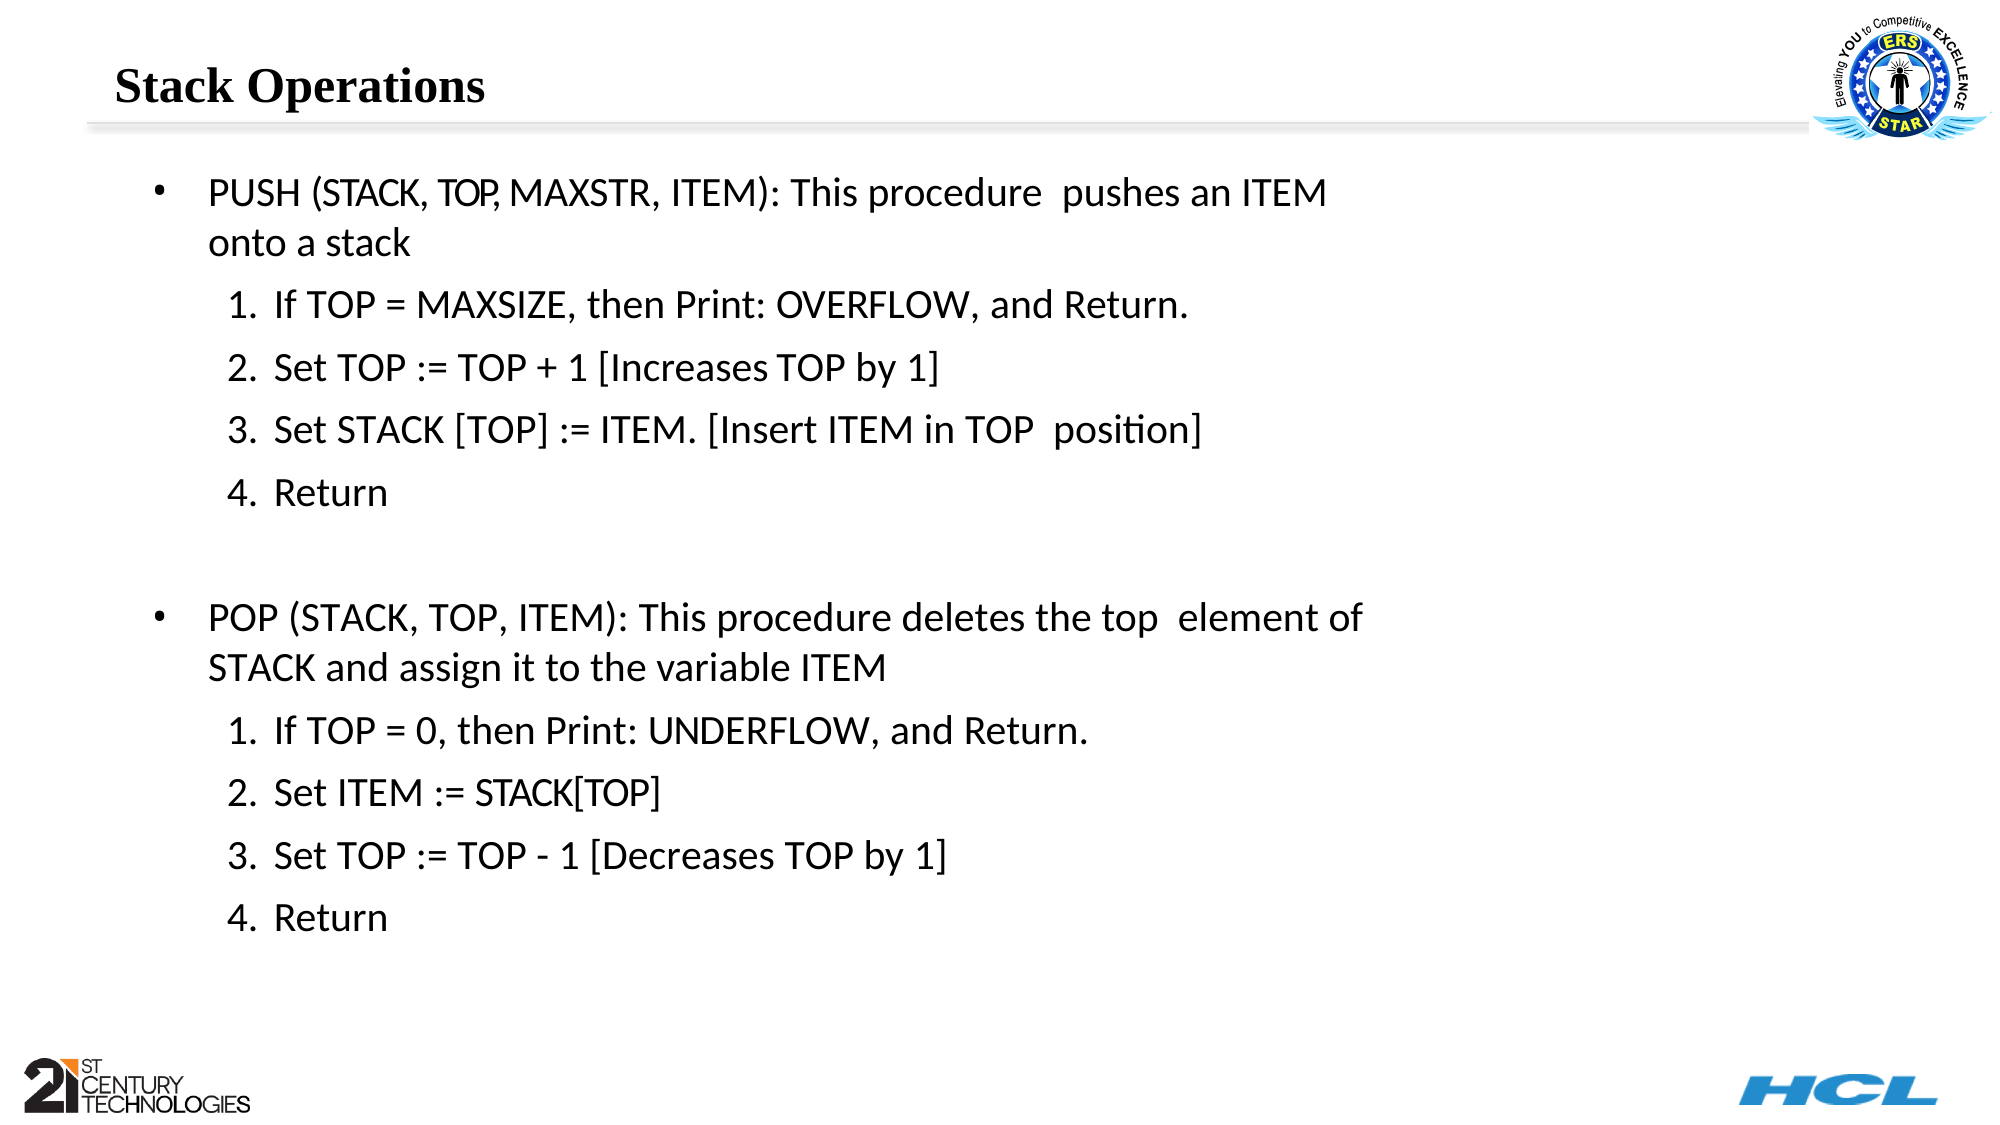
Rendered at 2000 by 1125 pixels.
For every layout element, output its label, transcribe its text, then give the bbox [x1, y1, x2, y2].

text_box PUSH (STACK, TOP, MAXSTR, ITEM): This procedure pushes an ITEM onto a stack If TOP = MAXSIZE, then Print: OVERFLOW, and Return. Set TOP := TOP + 1 [Increases TOP by 1] Set STACK [TOP] := ITEM. [Insert ITEM in TOP position] Return POP (STACK, TOP, ITEM): This procedure deletes the top element of STACK and assign it to the variable ITEM If TOP = 0, then Print: UNDERFLOW, and Return. Set ITEM := STACK[TOP] Set TOP := TOP - 1 [Decreases TOP by 1] Return [149, 162, 1456, 941]
picture [24, 1058, 250, 1113]
title Stack Operations [112, 0, 796, 177]
picture [1809, 10, 2000, 144]
picture [1739, 1074, 1938, 1105]
